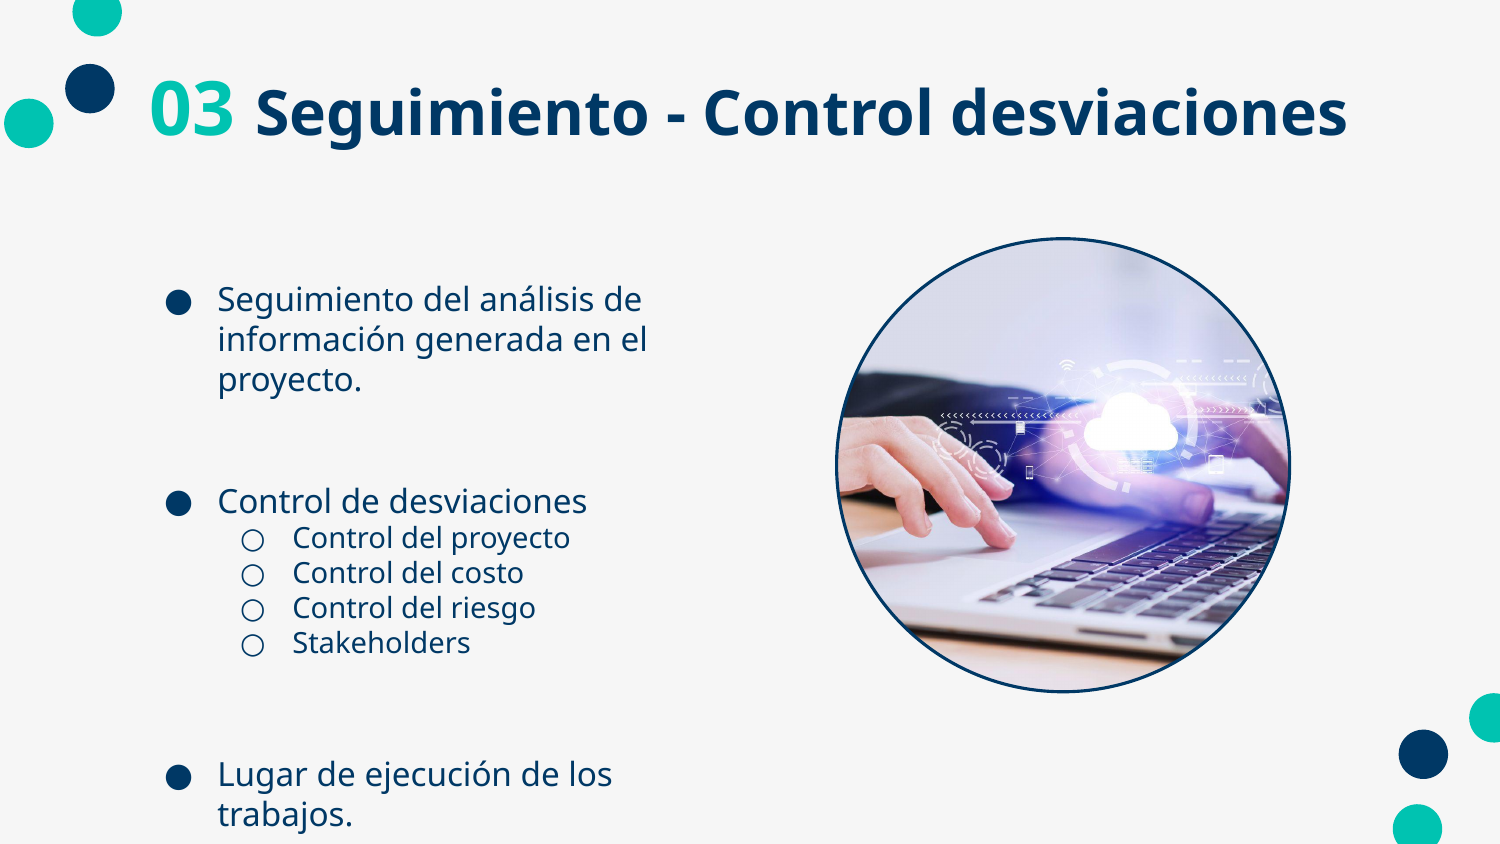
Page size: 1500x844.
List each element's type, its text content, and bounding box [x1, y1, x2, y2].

title 03 Seguimiento - Control desviaciones [118, 63, 1381, 158]
subtitle Seguimiento del análisis de información generada en el proyecto. Control de desviaciones Control del proyecto Control del costo Control del riesgo Stakeholders Lugar de ejecución de los trabajos. [127, 263, 750, 634]
picture [836, 238, 1290, 692]
